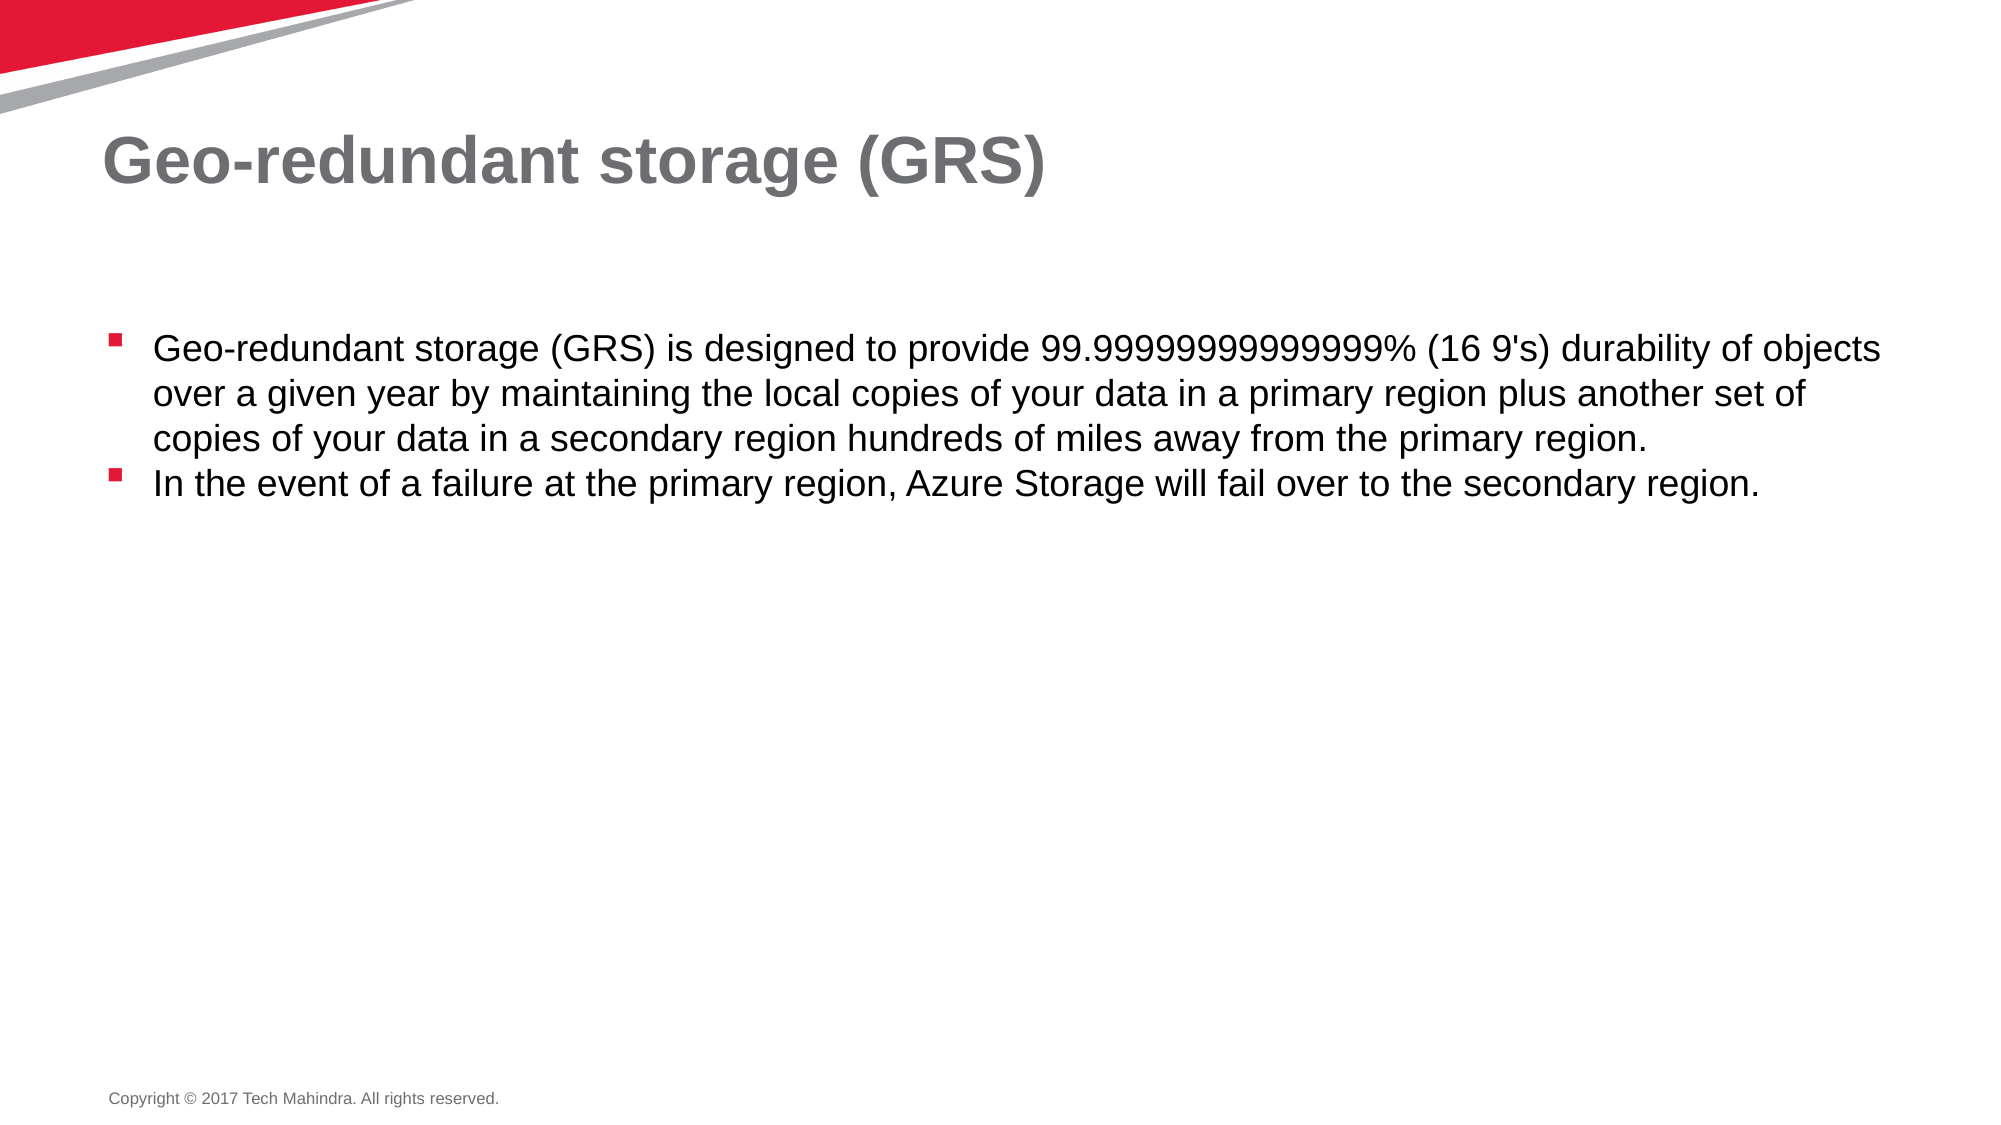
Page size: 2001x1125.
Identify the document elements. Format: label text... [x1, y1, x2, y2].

list Geo-redundant storage (GRS) is designed to provide 99.99999999999999% (16 9's) durability of objects over a given year by maintaining the local copies of your data in a primary region plus another set of copies of your data in a secondary region hundreds of miles away from the primary region. In the event of a failure at the primary region, Azure Storage will fail over to the secondary region. [104, 323, 1902, 567]
picture [0, 0, 418, 114]
title Geo-redundant storage (GRS) [102, 116, 1899, 198]
